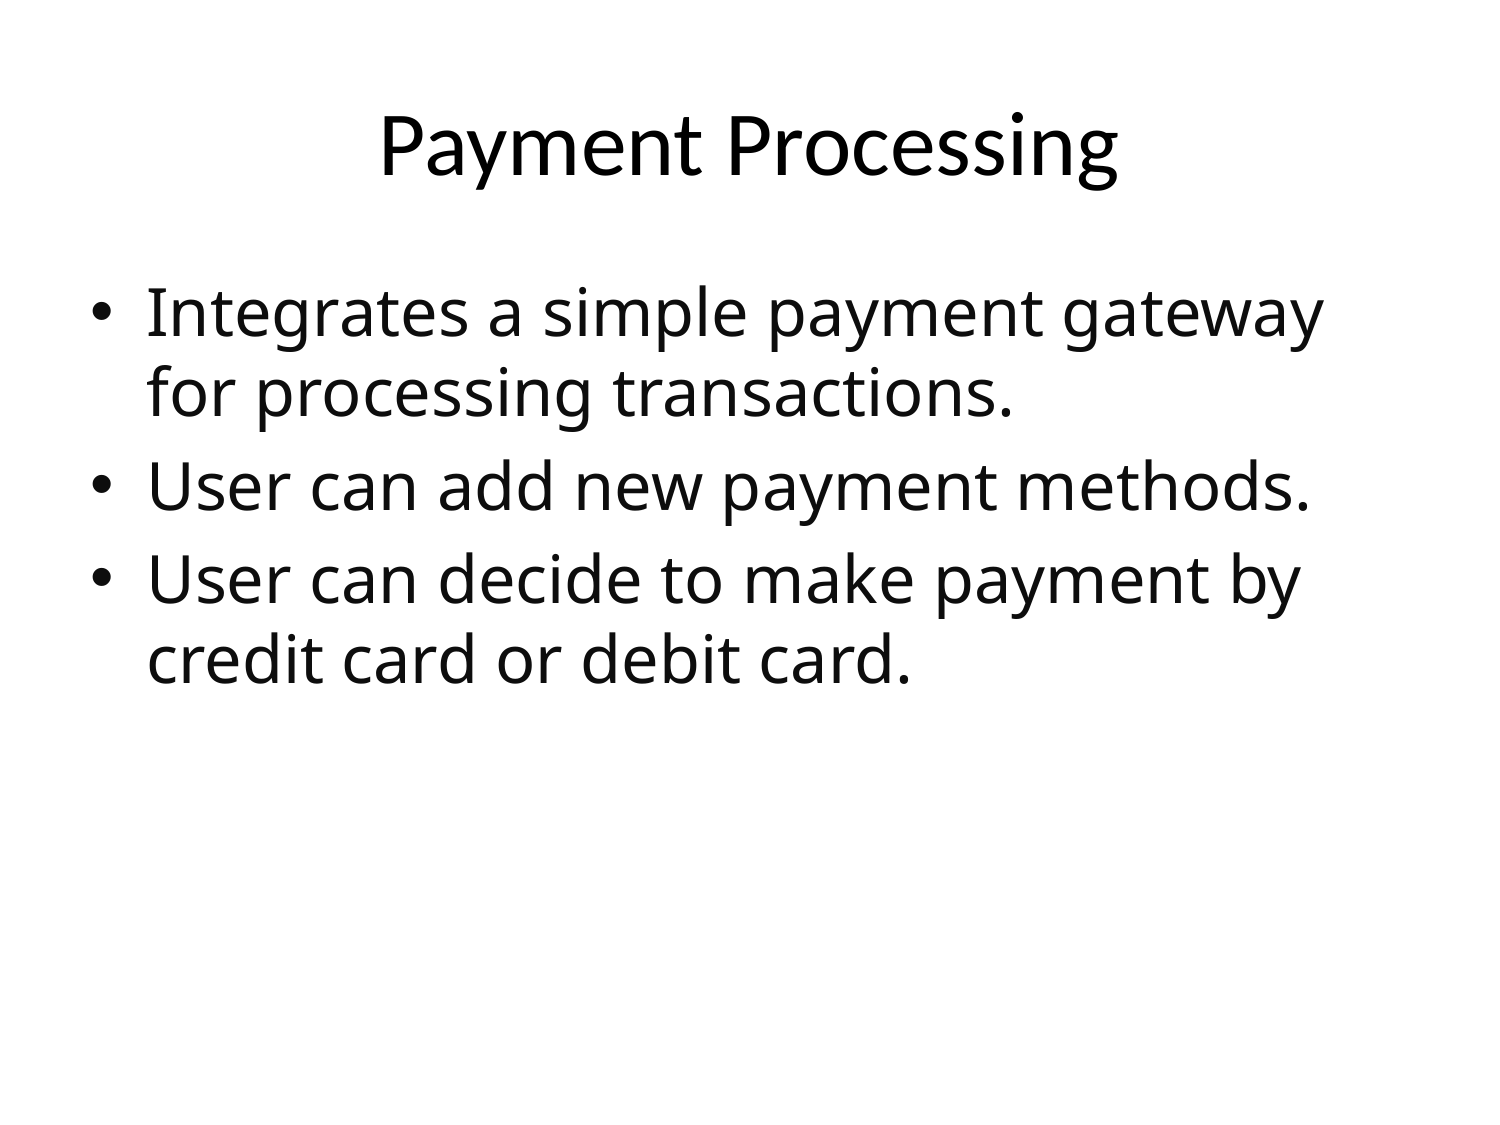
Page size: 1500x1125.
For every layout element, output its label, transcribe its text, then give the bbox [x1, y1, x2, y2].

title Payment Processing [75, 45, 1425, 233]
list Integrates a simple payment gateway for processing transactions. User can add new payment methods. User can decide to make payment by credit card or debit card. [75, 262, 1425, 1005]
